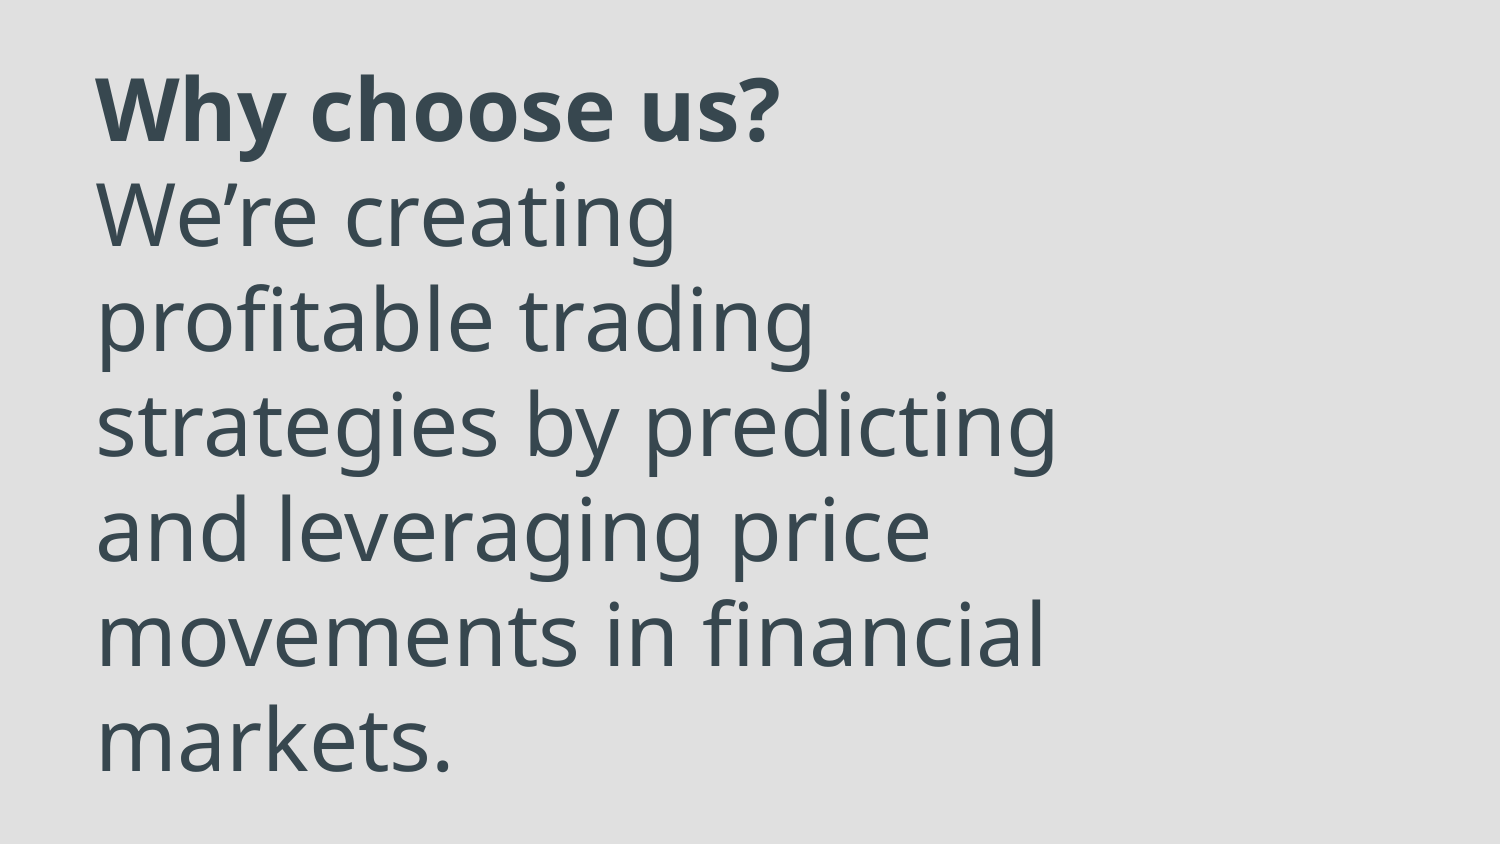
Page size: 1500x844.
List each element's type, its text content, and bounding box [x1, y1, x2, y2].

title Why choose us? We’re creating profitable trading strategies by predicting and leveraging price movements in financial markets. [80, 86, 1102, 758]
